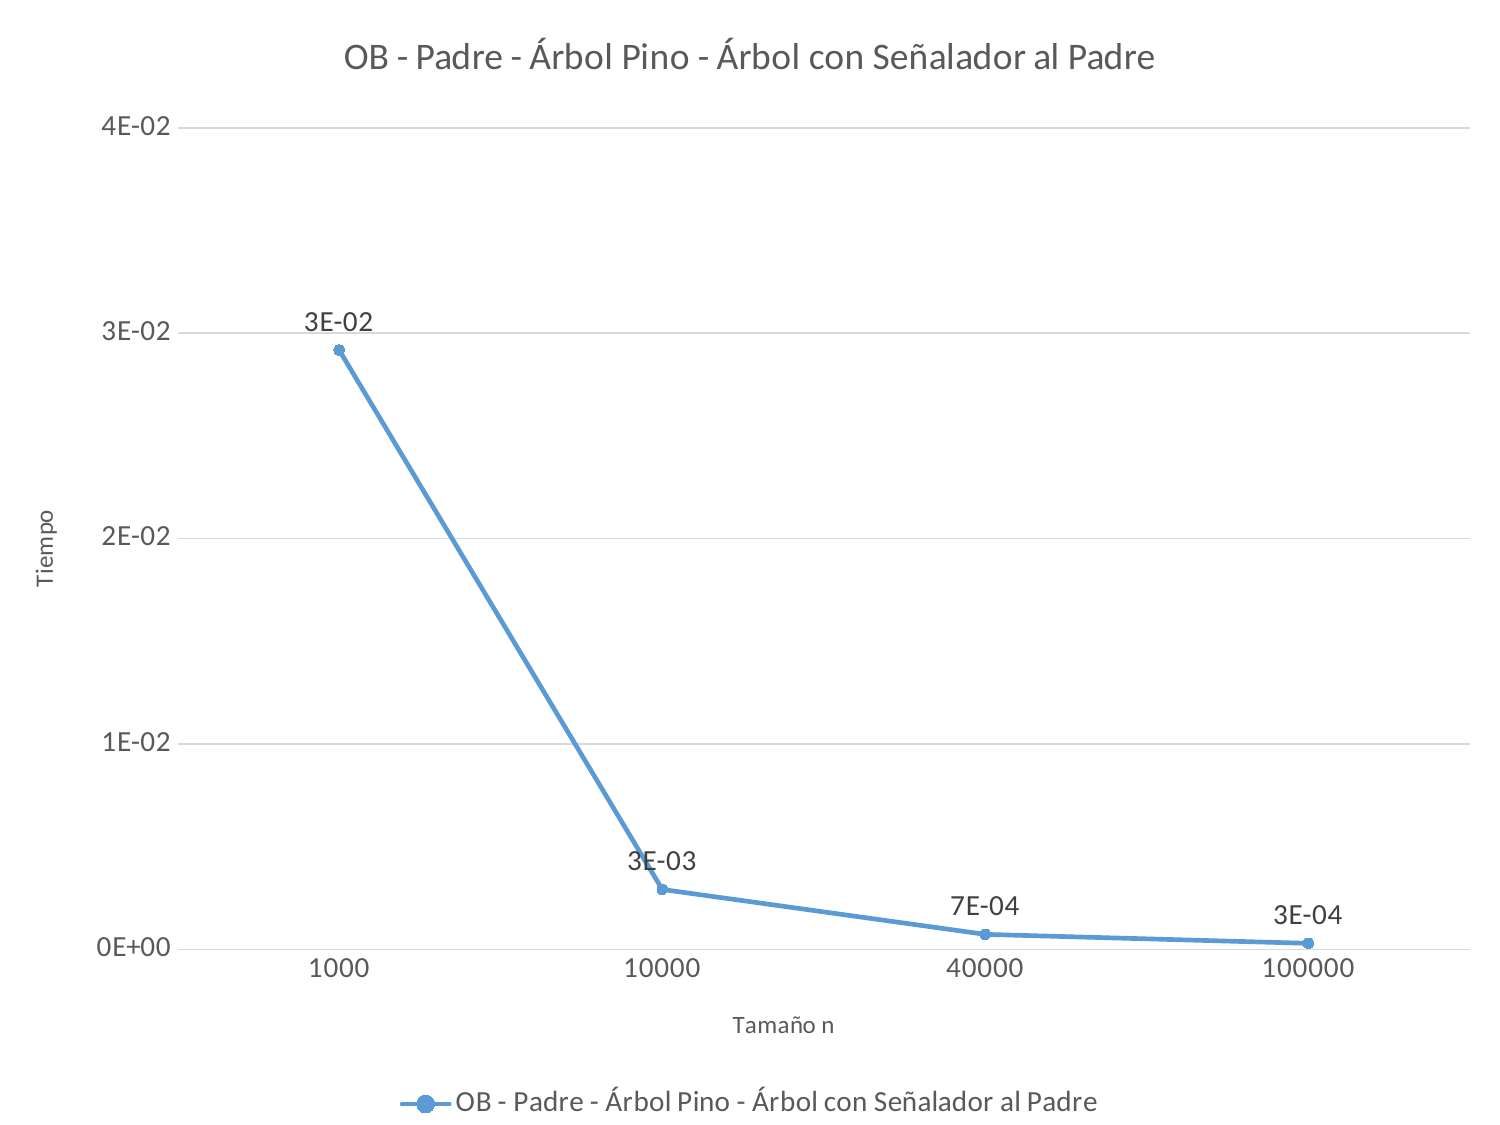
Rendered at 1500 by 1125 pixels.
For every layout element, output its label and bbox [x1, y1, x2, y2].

chart [0, 0, 1500, 1125]
